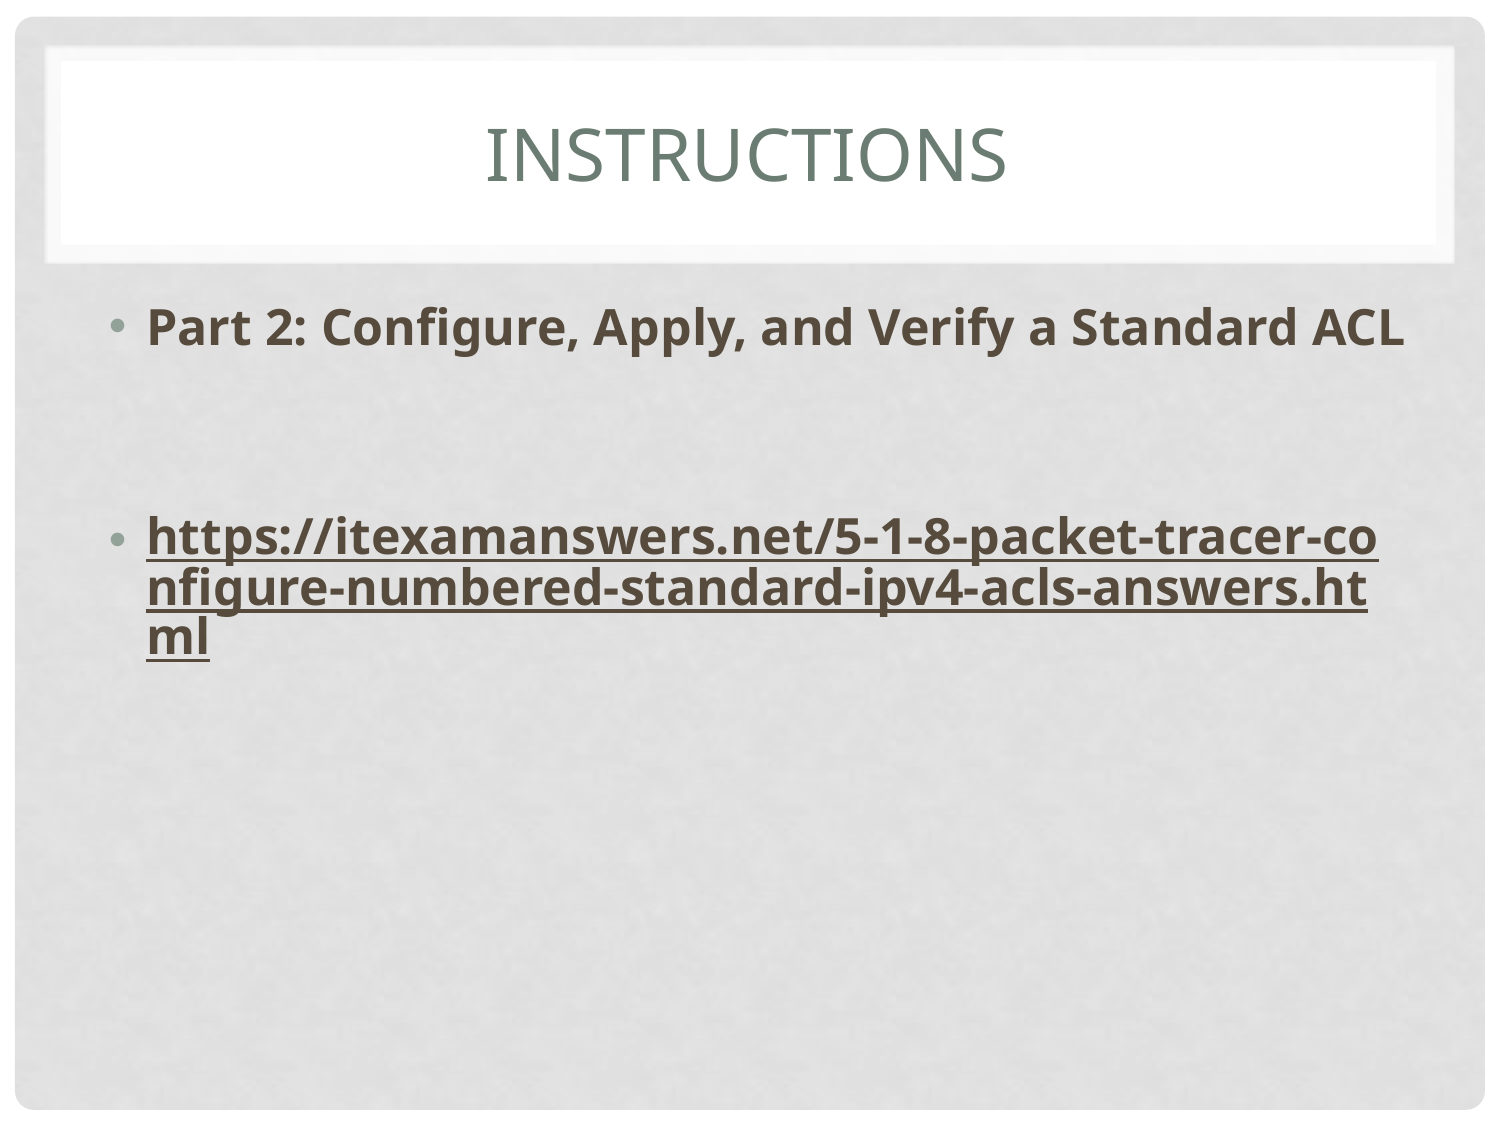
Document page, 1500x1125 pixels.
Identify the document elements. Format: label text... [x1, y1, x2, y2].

list Part 2: Configure, Apply, and Verify a Standard ACL https://itexamanswers.net/5-1-8-packet-tracer-configure-numbered-standard-ipv4-acls-answers.html [75, 287, 1425, 1005]
title Instructions [69, 66, 1425, 238]
